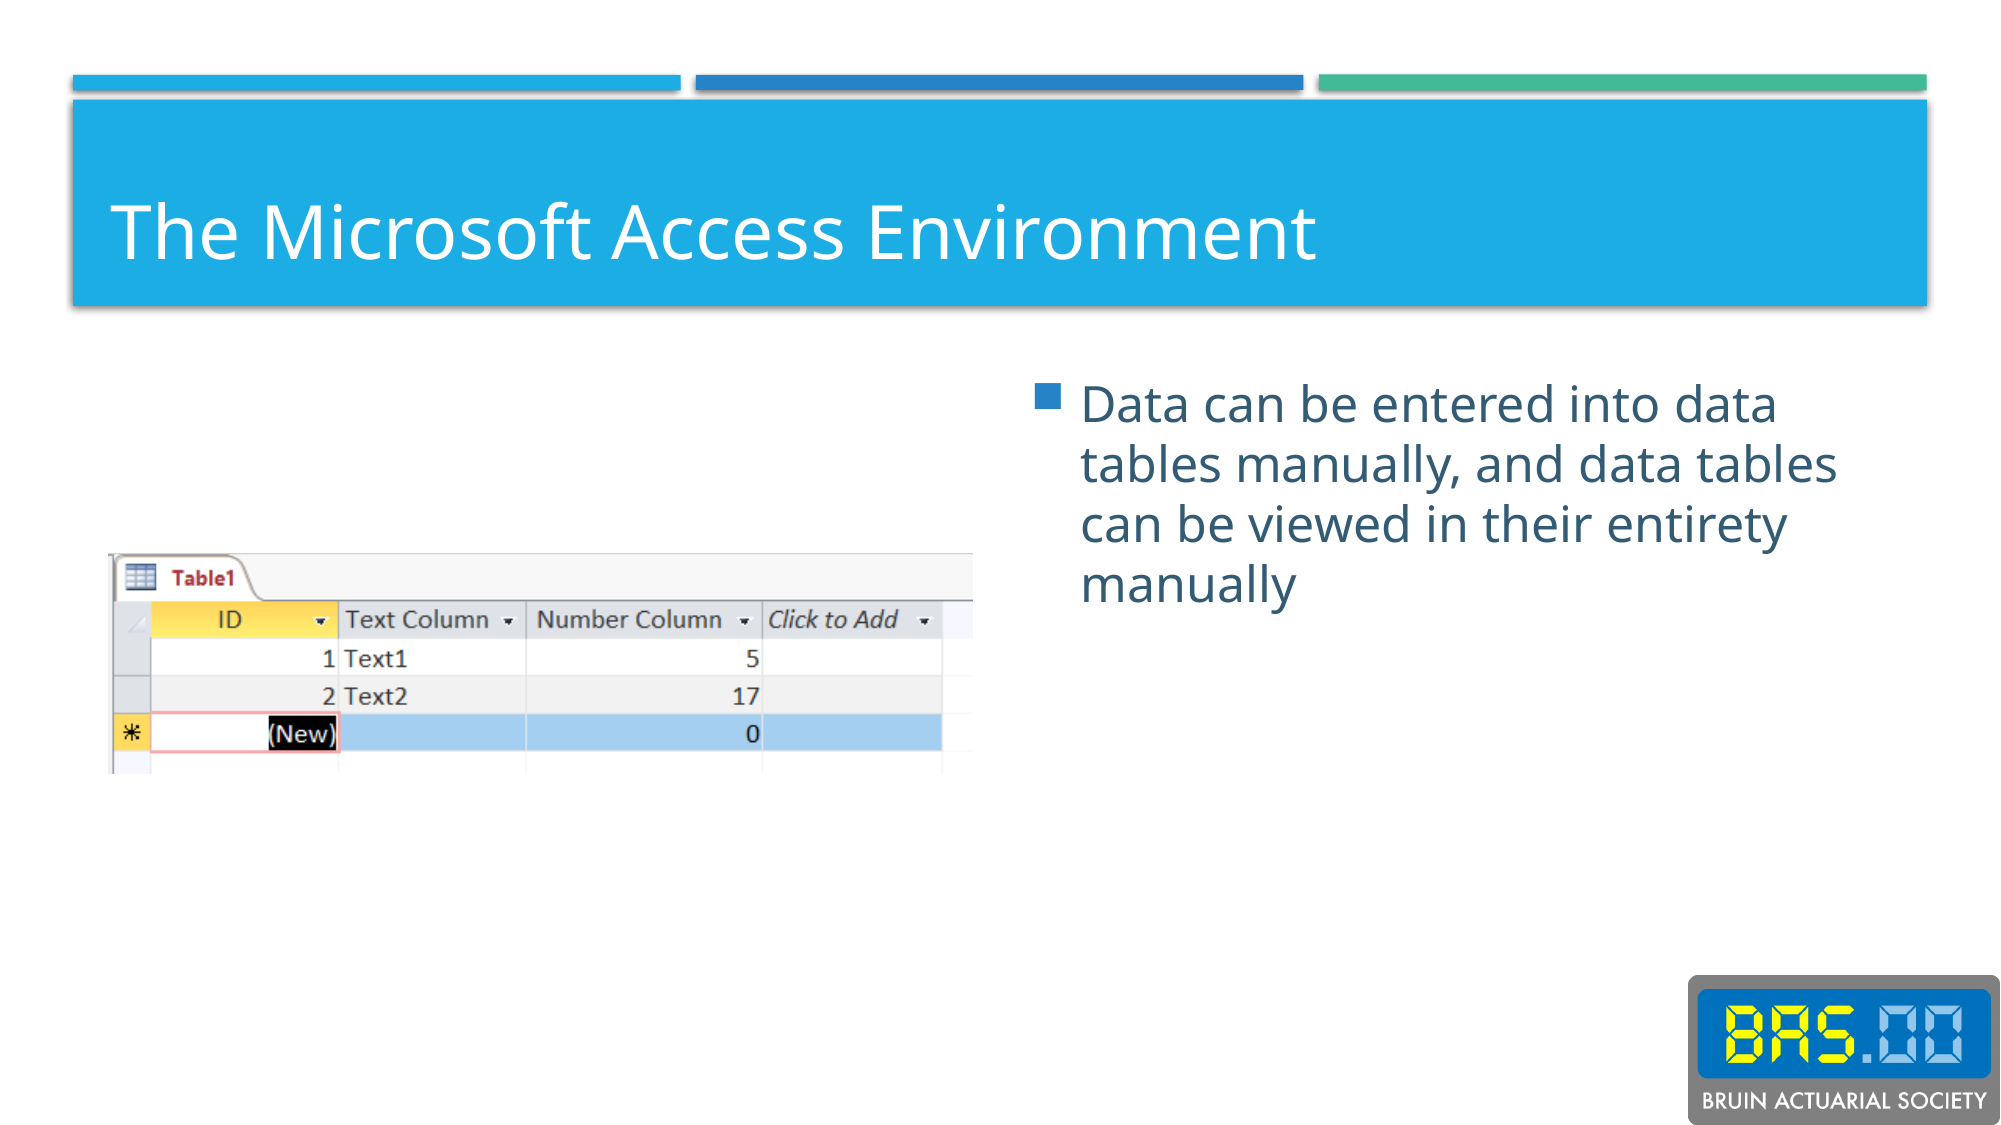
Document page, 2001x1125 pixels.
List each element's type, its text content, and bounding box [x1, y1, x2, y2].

list Data can be entered into data tables manually, and data tables can be viewed in their entirety manually [1015, 365, 1905, 962]
picture [1688, 975, 2000, 1125]
title The Microsoft Access Environment [95, 119, 1905, 282]
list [107, 552, 973, 775]
